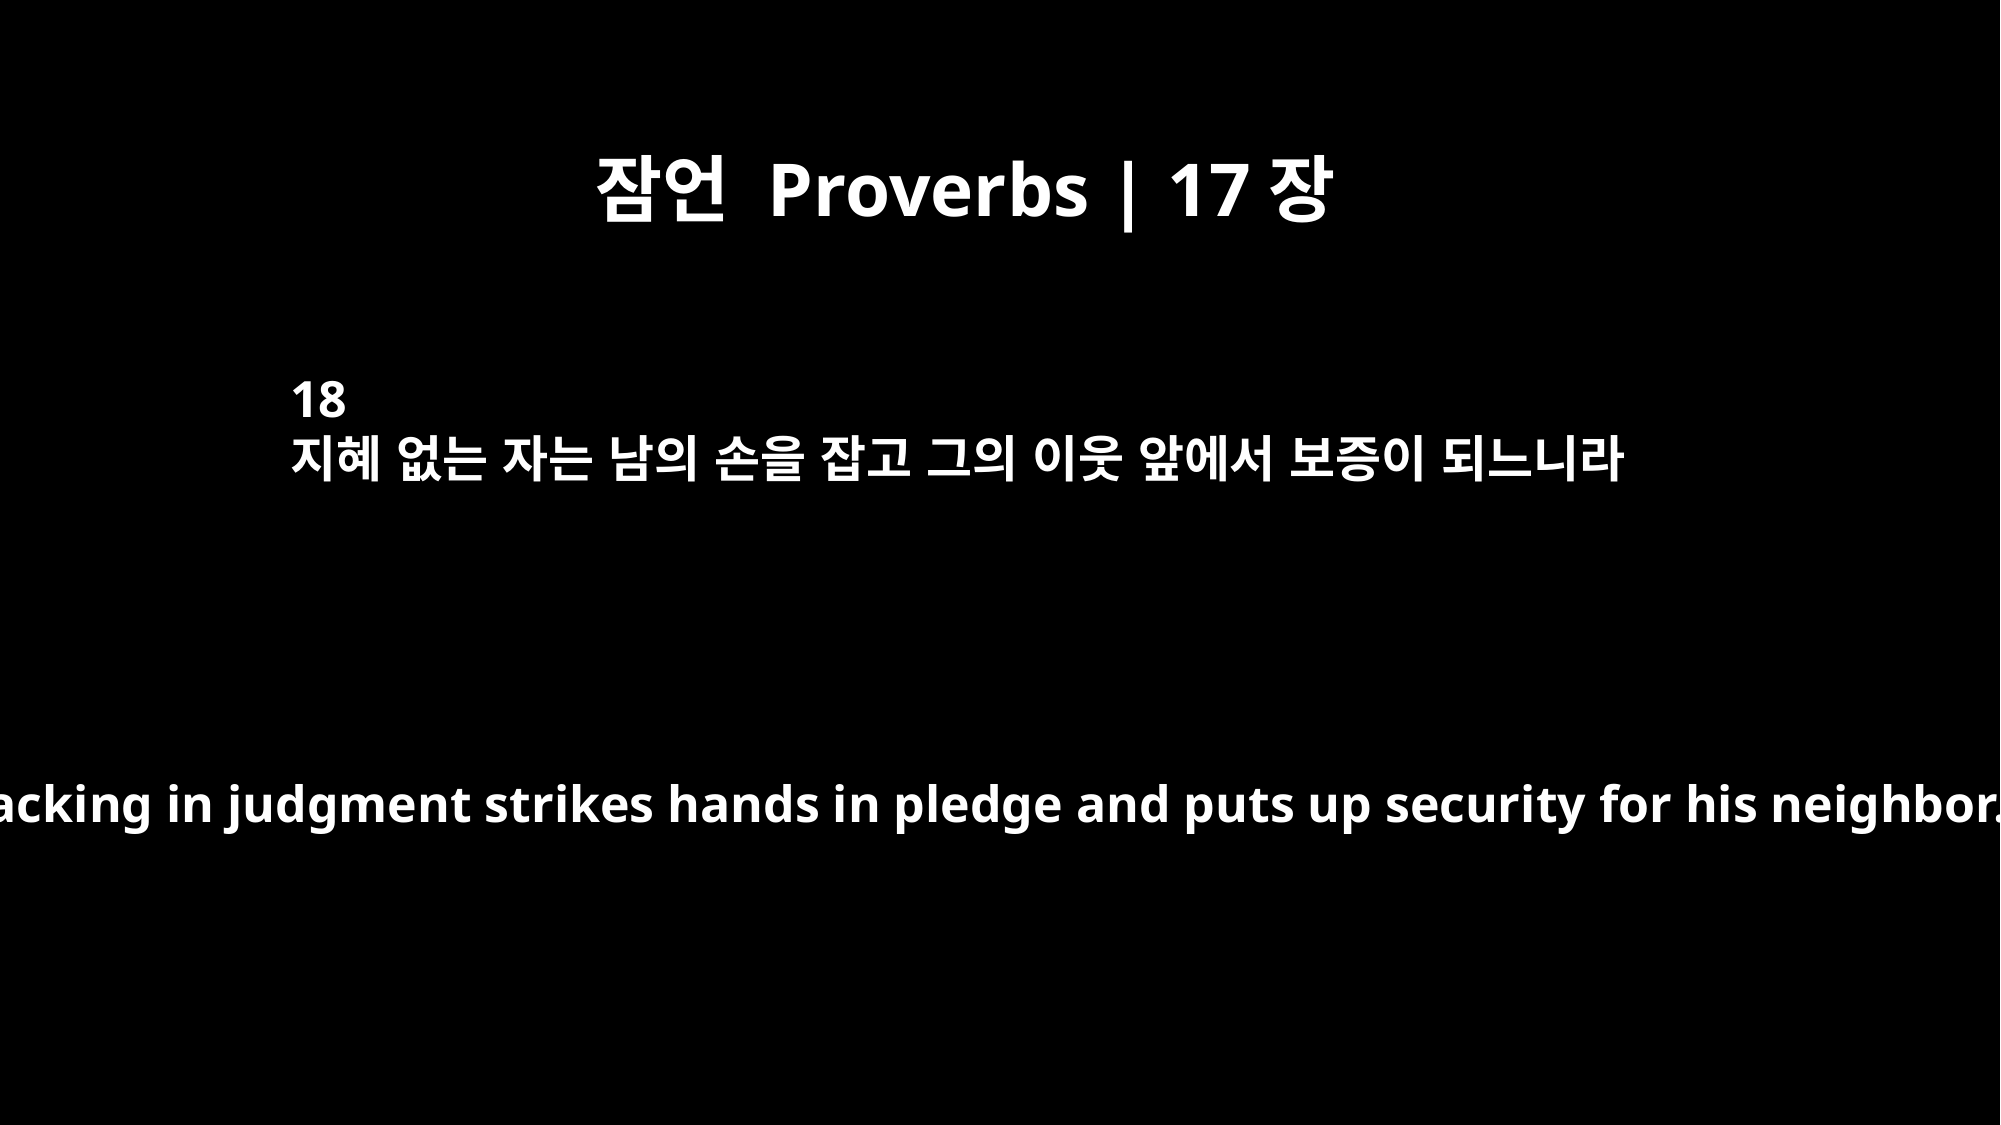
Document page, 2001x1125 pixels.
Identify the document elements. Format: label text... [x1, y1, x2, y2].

text_box A man lacking in judgment strikes hands in pledge and puts up security for his neighbor. [0, 764, 2000, 840]
text_box 18 지혜 없는 자는 남의 손을 잡고 그의 이웃 앞에서 보증이 되느니라 [275, 359, 1642, 495]
text_box 잠언 Proverbs | 17장 [580, 136, 1352, 239]
